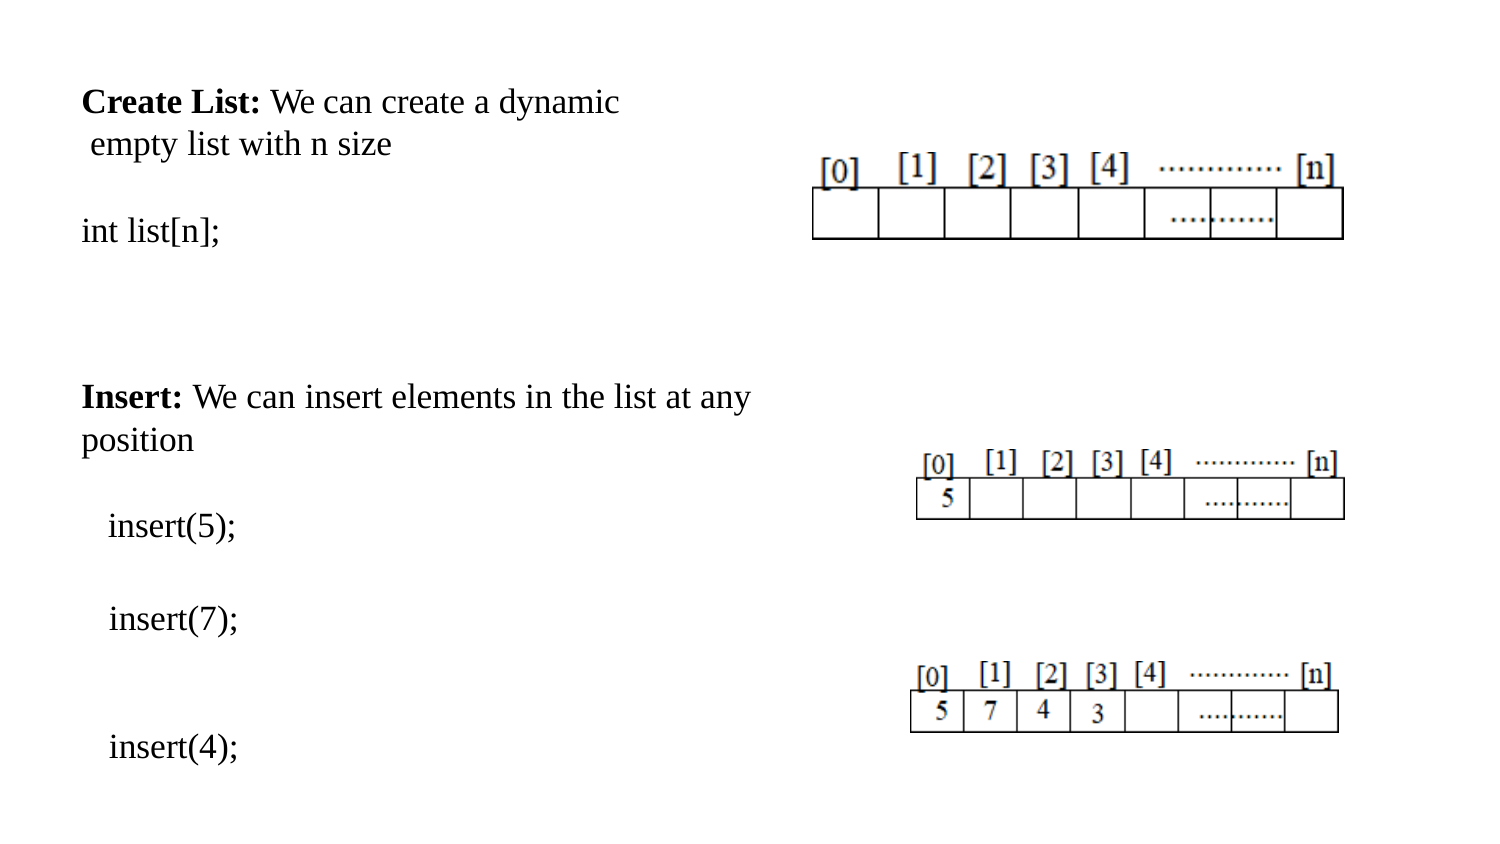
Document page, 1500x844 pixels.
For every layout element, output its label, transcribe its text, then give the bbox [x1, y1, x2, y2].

text_box Insert: We can insert elements in the list at any position insert(5); insert(7); insert(4); insert(3); [79, 371, 756, 844]
text_box Create List: We can create a dynamic empty list with n size int list[n]; [79, 75, 626, 250]
picture [910, 661, 1339, 733]
picture [916, 448, 1346, 520]
picture [812, 152, 1344, 240]
